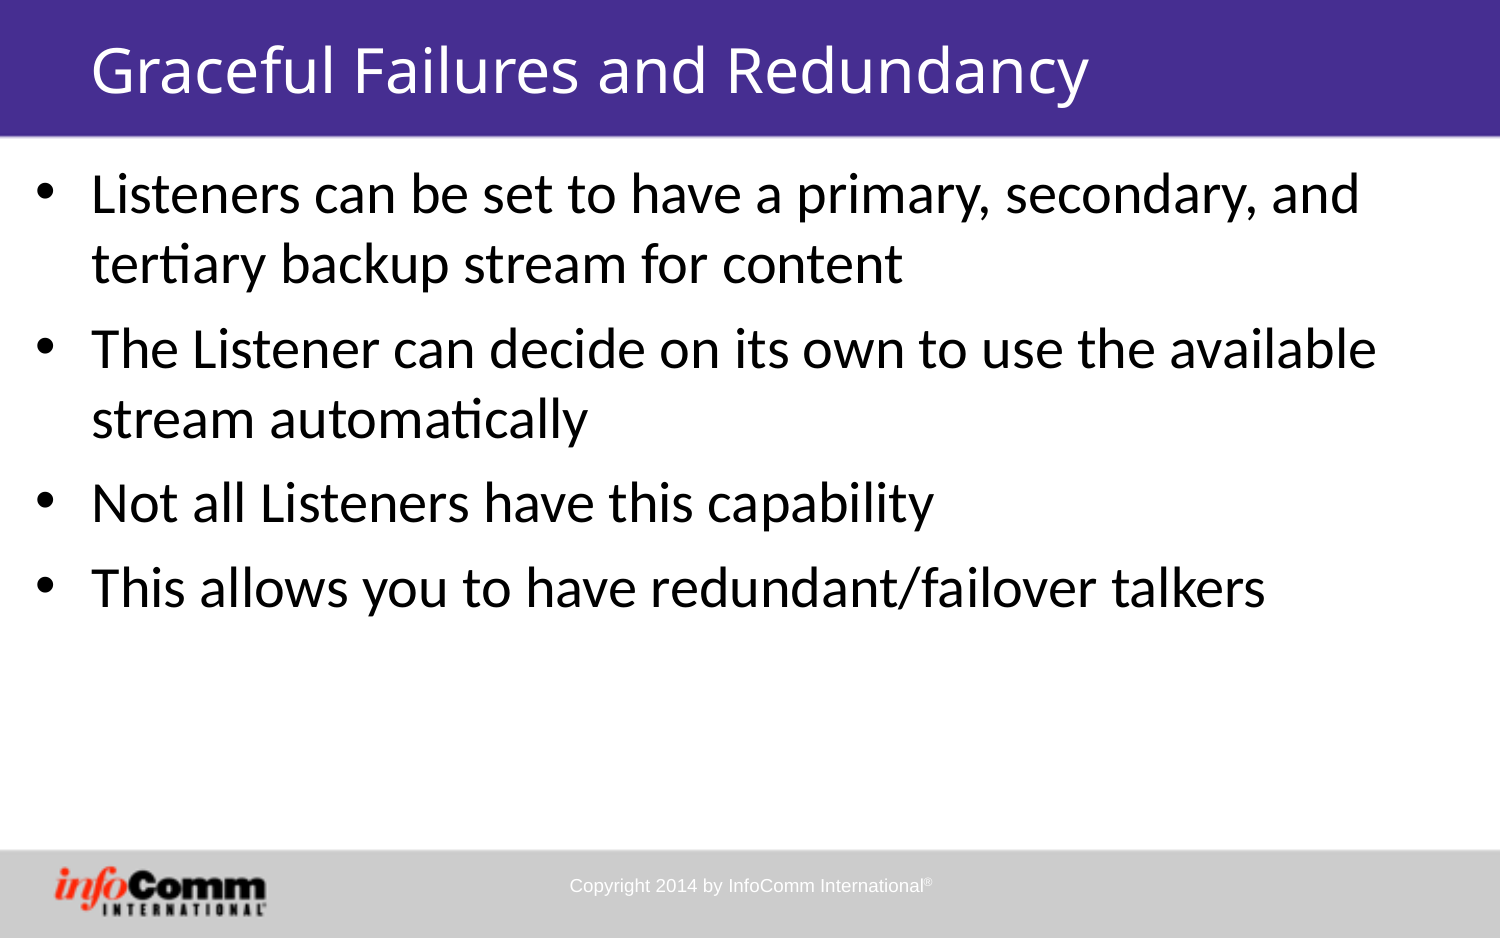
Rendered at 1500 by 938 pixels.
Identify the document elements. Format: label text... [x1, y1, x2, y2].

title Graceful Failures and Redundancy [74, 0, 1426, 138]
text_box Listeners can be set to have a primary, secondary, and tertiary backup stream for content The Listener can decide on its own to use the available stream automatically Not all Listeners have this capability This allows you to have redundant/failover talkers [27, 147, 1464, 810]
picture [0, 0, 1500, 938]
text_box Copyright 2014 by InfoComm International® [512, 871, 990, 897]
